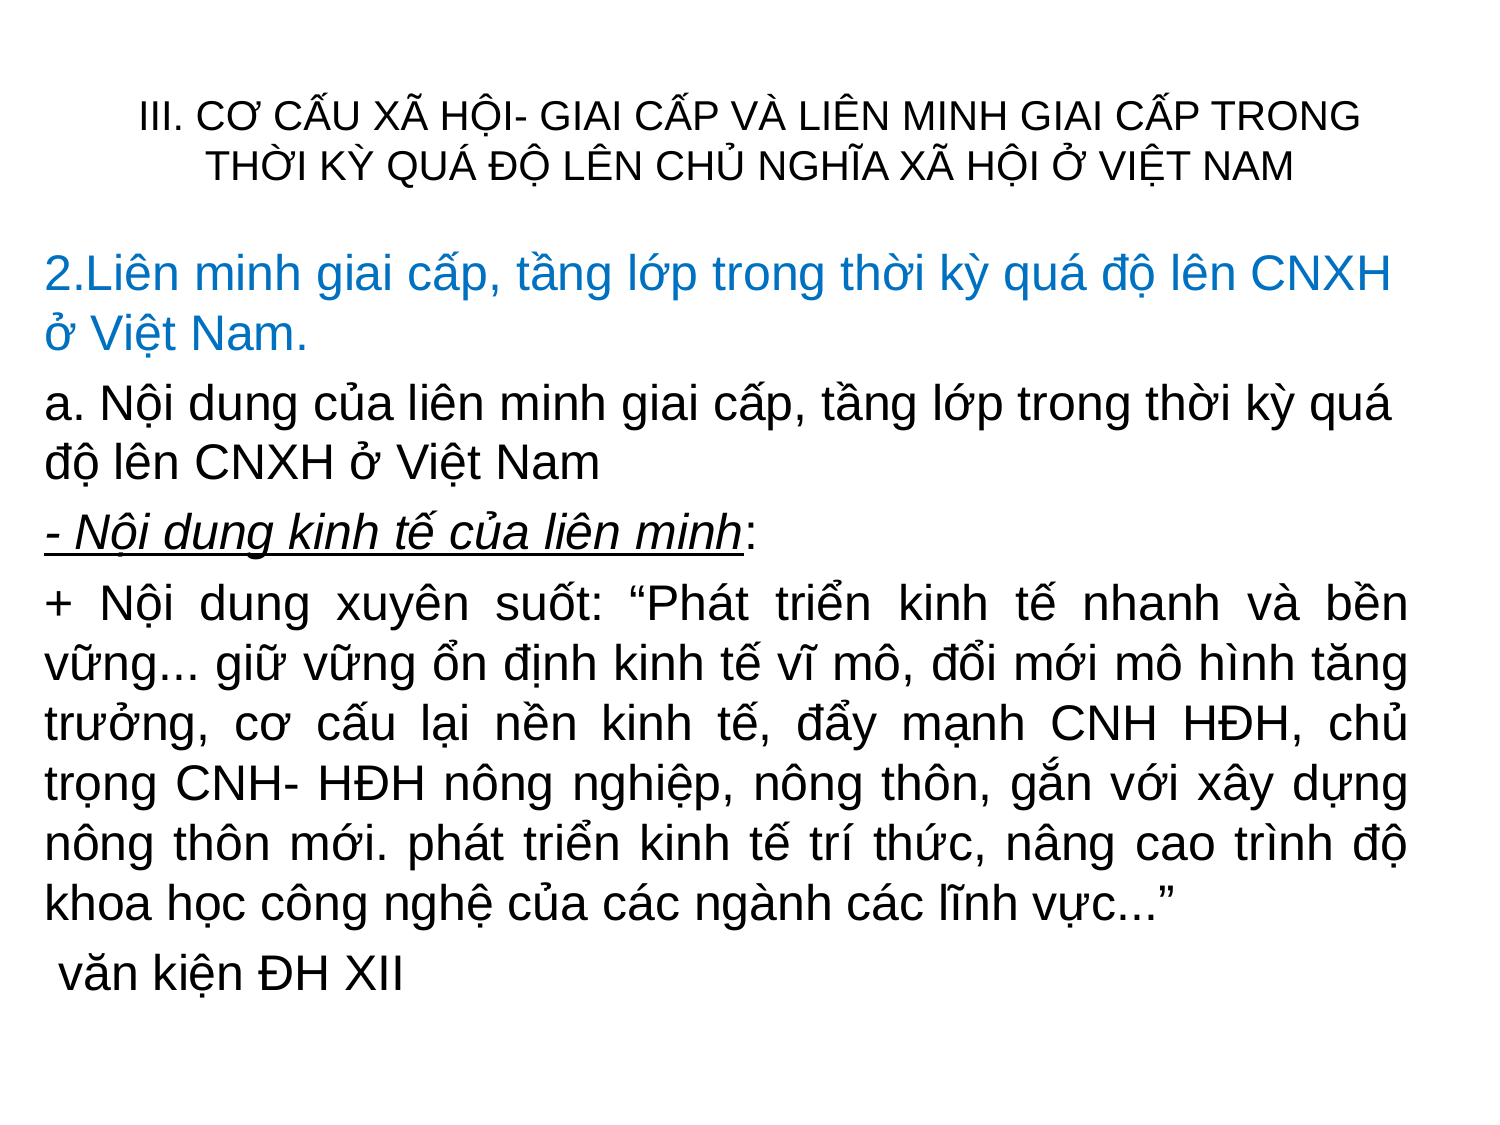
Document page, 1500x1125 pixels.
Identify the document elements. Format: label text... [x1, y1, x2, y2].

title III. CƠ CẤU XÃ HỘI- GIAI CẤP VÀ LIÊN MINH GIAI CẤP TRONG THỜI KỲ QUÁ ĐỘ LÊN CHỦ NGHĨA XÃ HỘI Ở VIỆT NAM [75, 45, 1425, 232]
list 2.Liên minh giai cấp, tầng lớp trong thời kỳ quá độ lên CNXH ở Việt Nam. a. Nội dung của liên minh giai cấp, tầng lớp trong thời kỳ quá độ lên CNXH ở Việt Nam - Nội dung kinh tế của liên minh: + Nội dung xuyên suốt: “Phát triển kinh tế nhanh và bền vững... giữ vững ổn định kinh tế vĩ mô, đổi mới mô hình tăng trưởng, cơ cấu lại nền kinh tế, đẩy mạnh CNH HĐH, chủ trọng CNH- HĐH nông nghiệp, nông thôn, gắn với xây dựng nông thôn mới. phát triển kinh tế trí thức, nâng cao trình độ khoa học công nghệ của các ngành các lĩnh vực...” văn kiện ĐH XII [29, 232, 1425, 1106]
